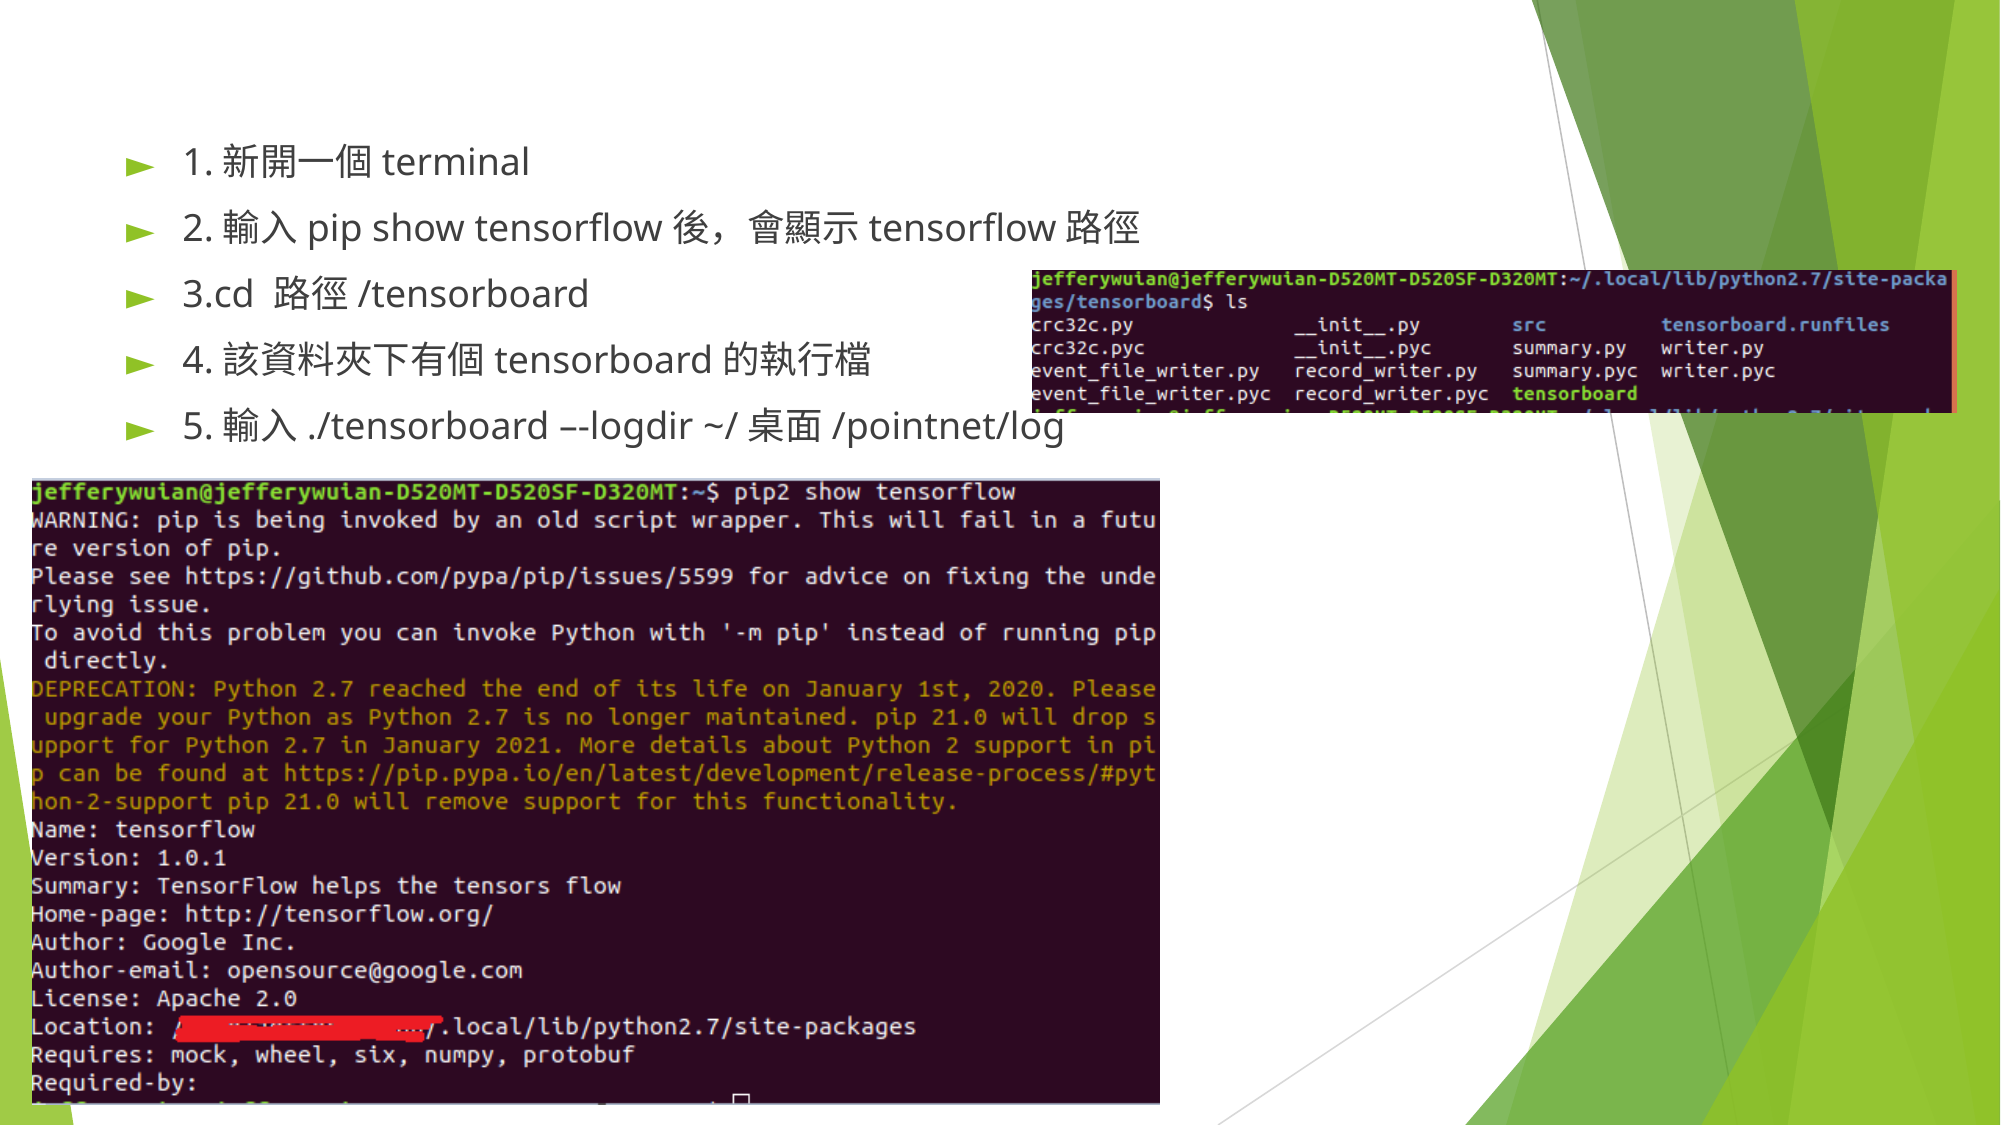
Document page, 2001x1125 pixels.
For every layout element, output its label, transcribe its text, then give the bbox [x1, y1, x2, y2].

list 1.新開一個terminal 2.輸入pip show tensorflow後，會顯示tensorflow路徑 3.cd 路徑/tensorboard 4.該資料夾下有個tensorboard的執行檔 5.輸入./tensorboard –-logdir ~/桌面/pointnet/log [111, 130, 1522, 992]
picture [32, 478, 1160, 1106]
picture [1032, 269, 1958, 413]
